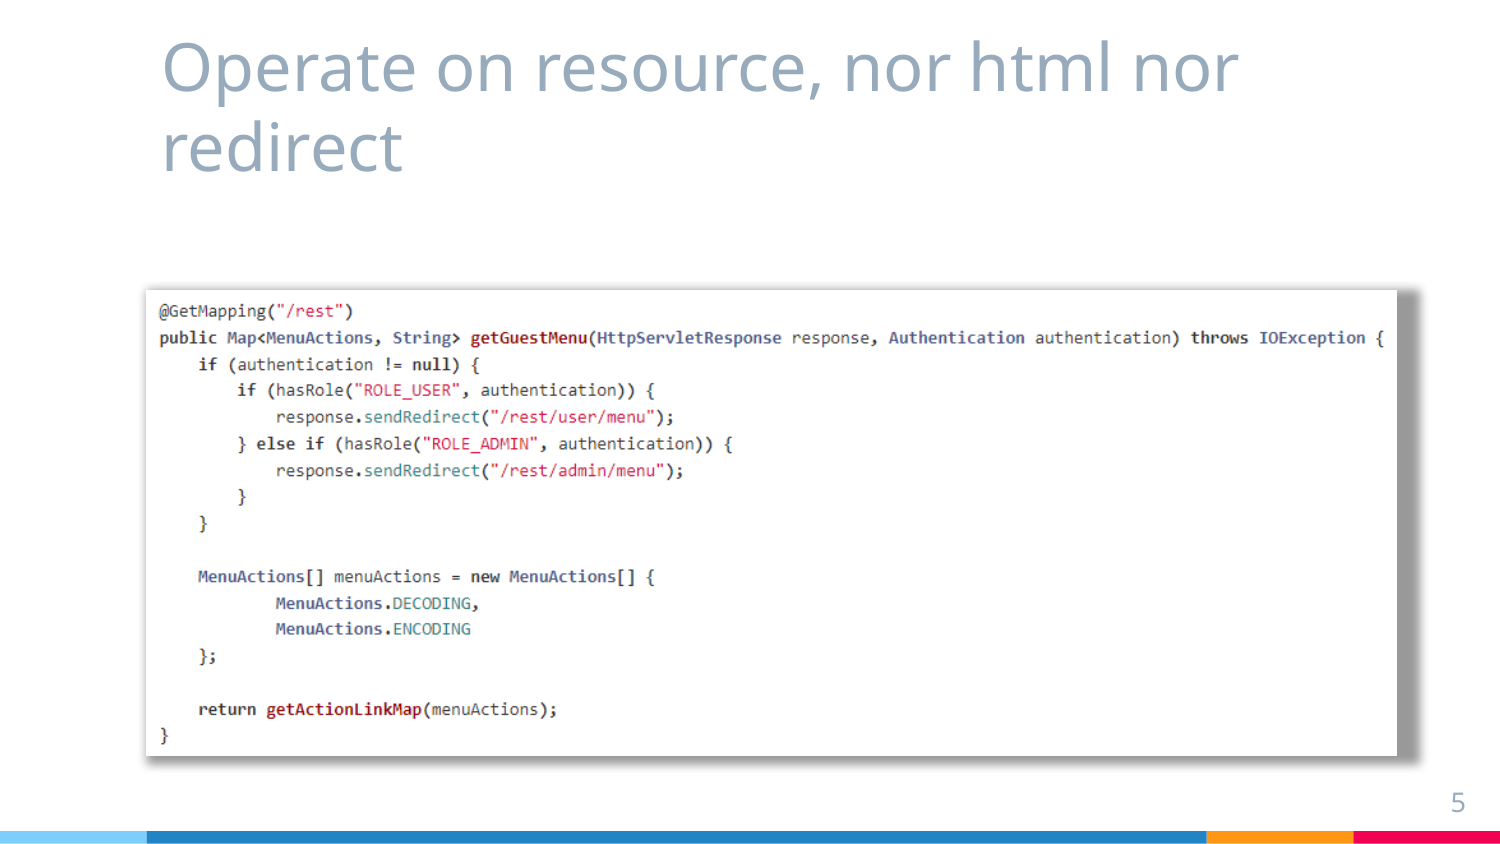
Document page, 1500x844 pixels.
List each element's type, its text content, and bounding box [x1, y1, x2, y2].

title Operate on resource, nor html nor redirect [146, 58, 1500, 200]
slide_number 5 [1391, 770, 1482, 822]
picture [146, 289, 1397, 756]
